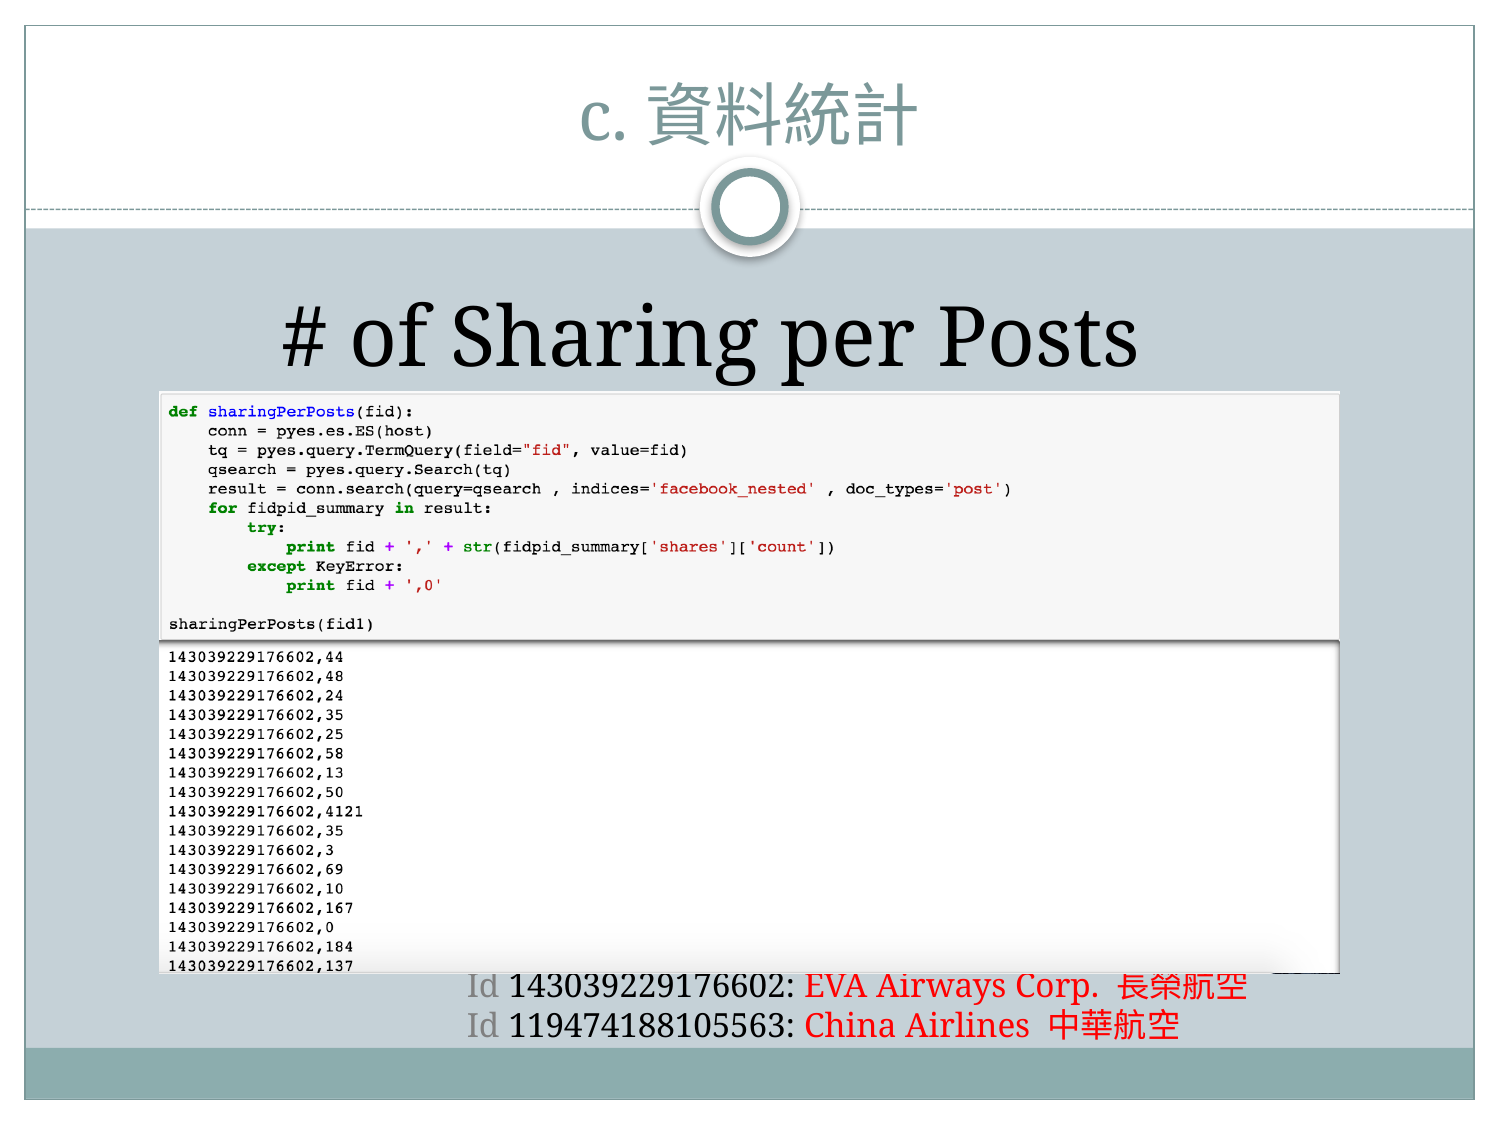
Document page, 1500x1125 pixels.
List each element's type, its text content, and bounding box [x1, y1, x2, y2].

text_box # of Sharing per Posts [266, 275, 1156, 388]
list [159, 391, 1340, 974]
title c.資料統計 [49, 37, 1450, 162]
text_box Id 143039229176602: EVA Airways Corp. 長榮航空 Id 119474188105563: China Airlines 中華航空 [452, 985, 1333, 1052]
